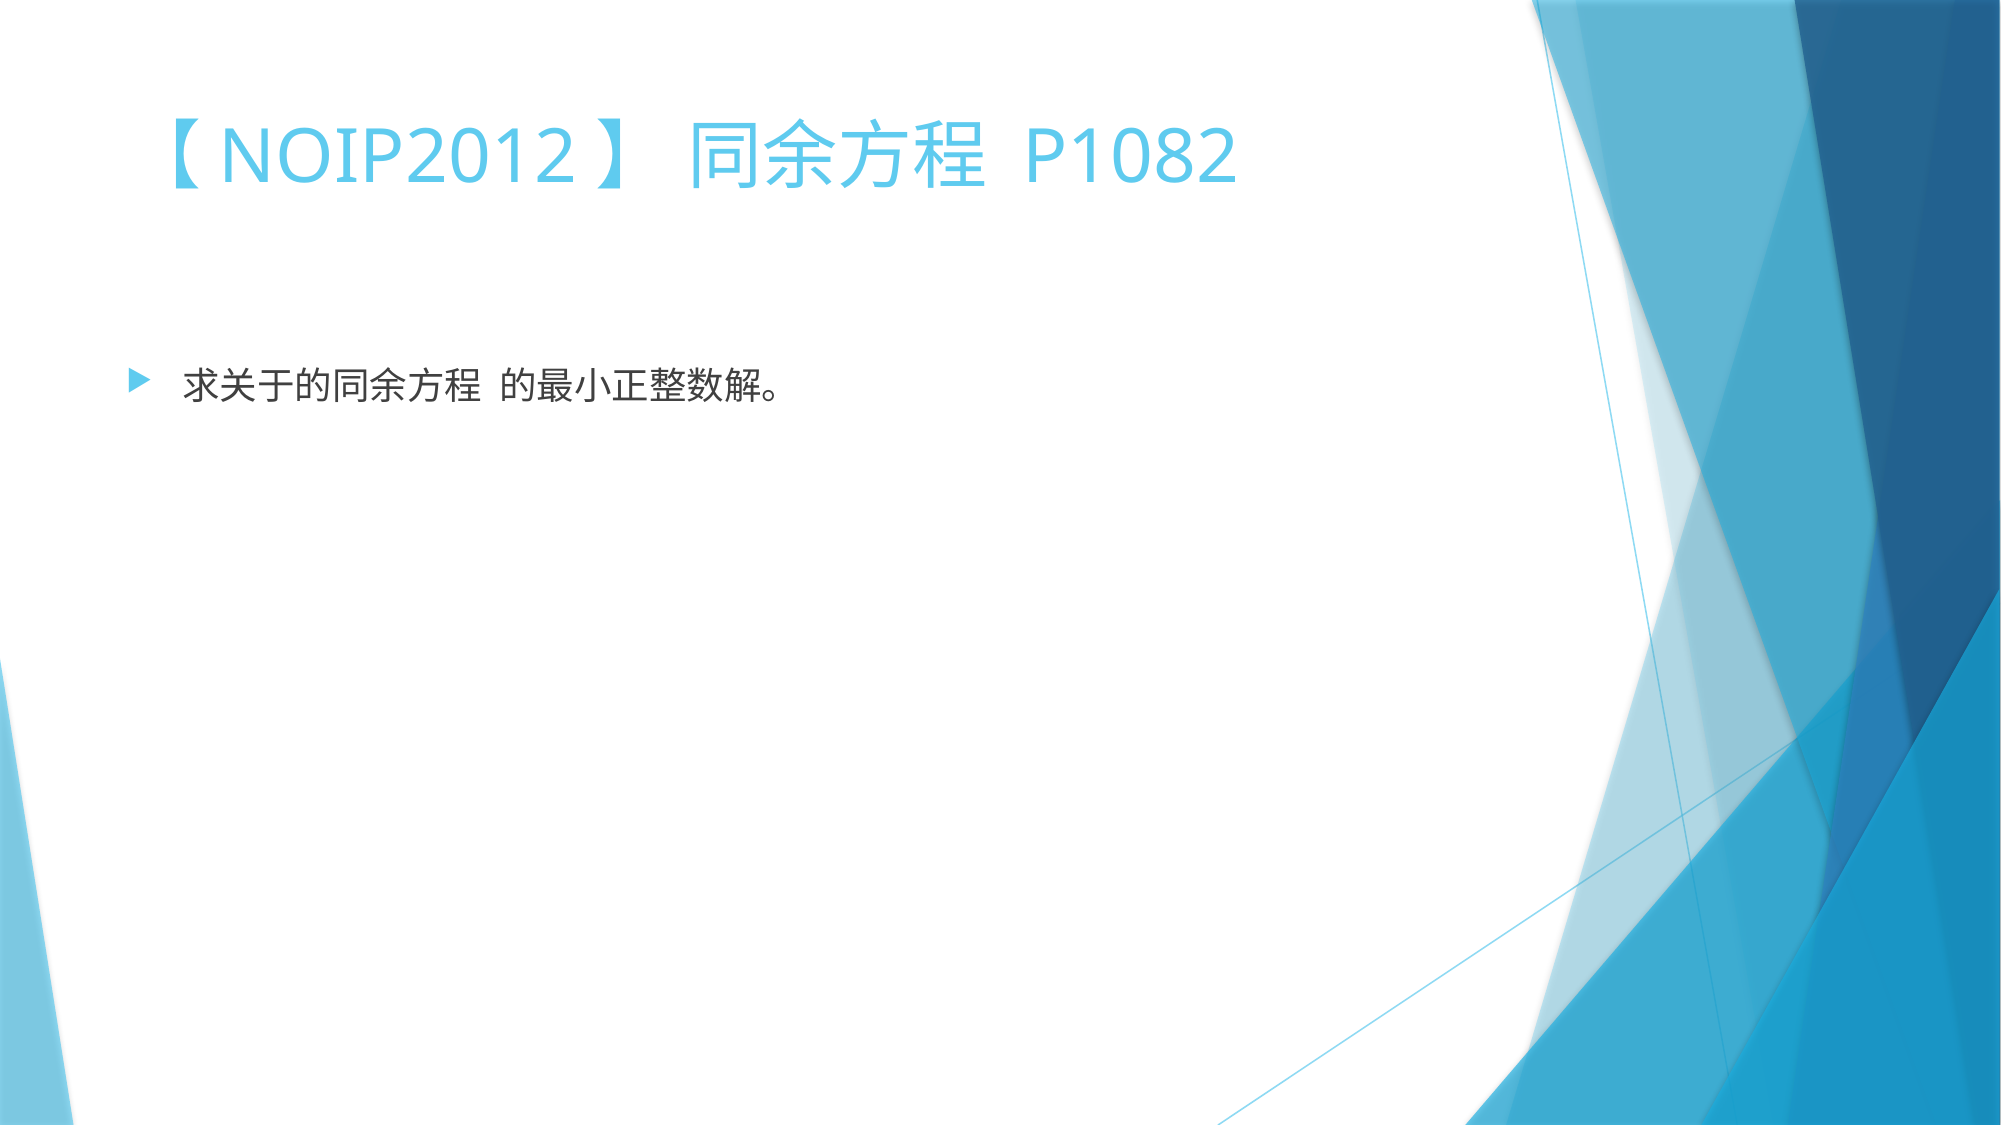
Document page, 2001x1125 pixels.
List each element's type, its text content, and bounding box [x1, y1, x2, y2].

title 【NOIP2012】 同余方程 P1082 [111, 99, 1522, 317]
